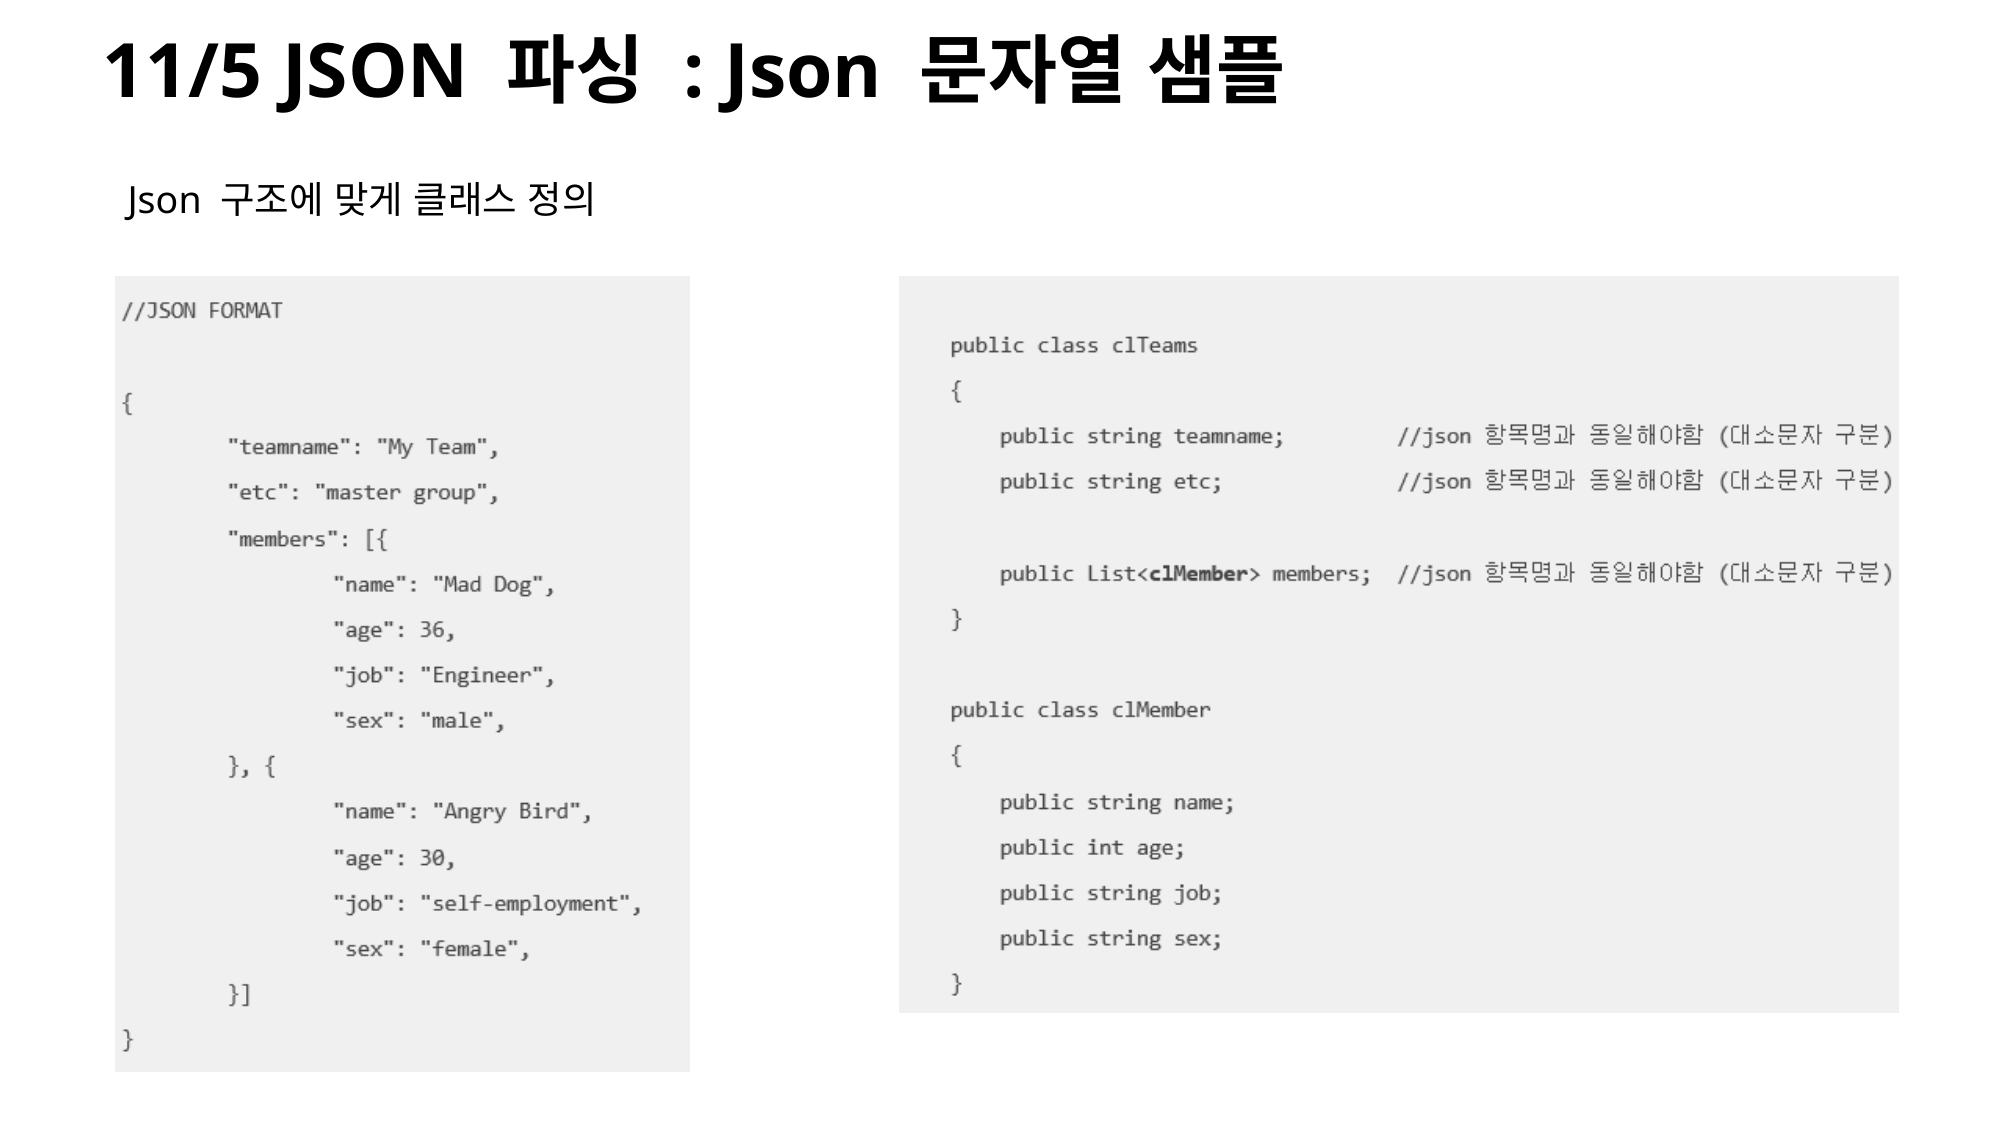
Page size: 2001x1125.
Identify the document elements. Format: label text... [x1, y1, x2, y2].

picture [899, 276, 1899, 1013]
text_box Json 구조에 맞게 클래스 정의 [112, 168, 612, 229]
text_box 11/5 JSON 파싱 : Json 문자열 샘플 [88, 15, 1301, 120]
picture [115, 276, 690, 1072]
